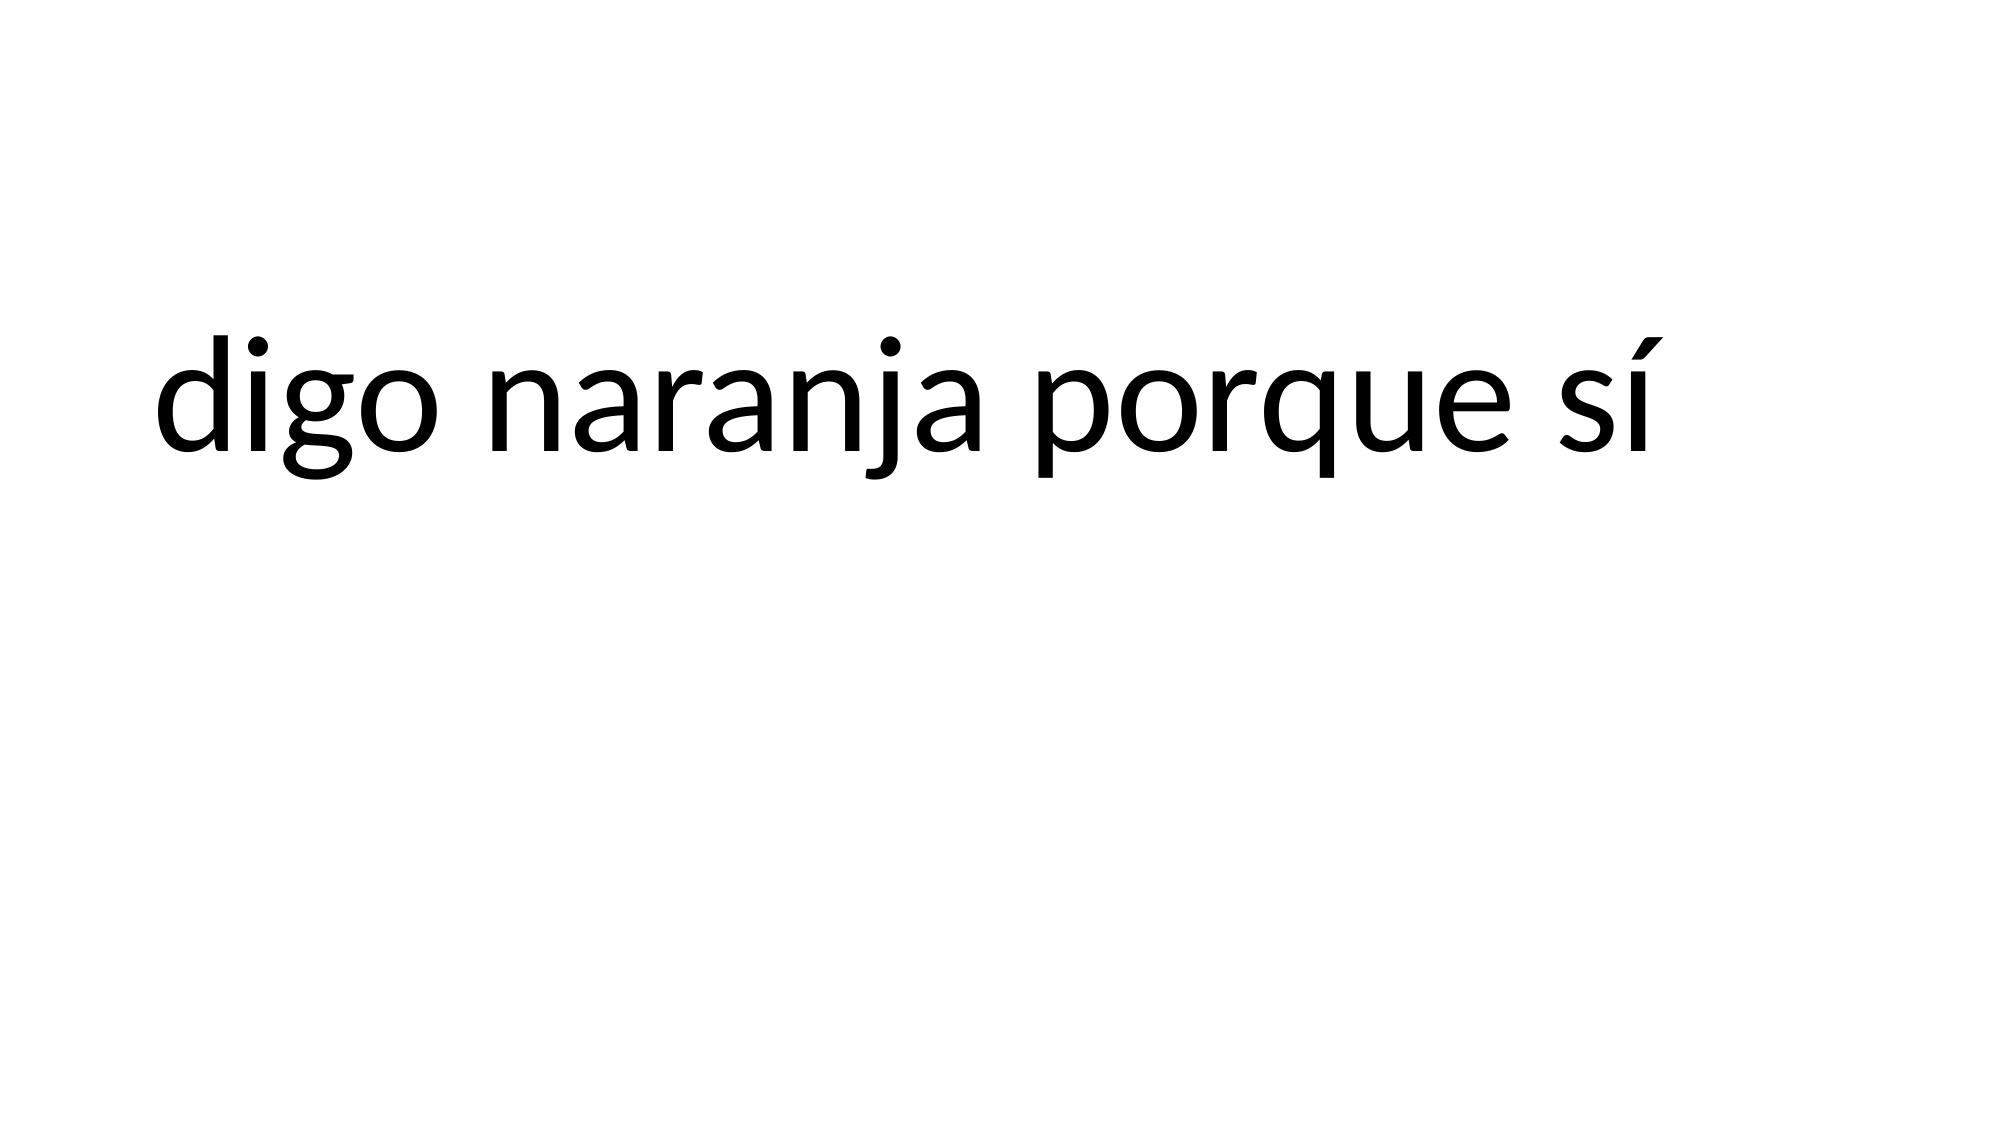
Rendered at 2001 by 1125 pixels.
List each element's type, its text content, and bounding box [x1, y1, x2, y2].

list digo naranja porque sí [137, 299, 1863, 1014]
